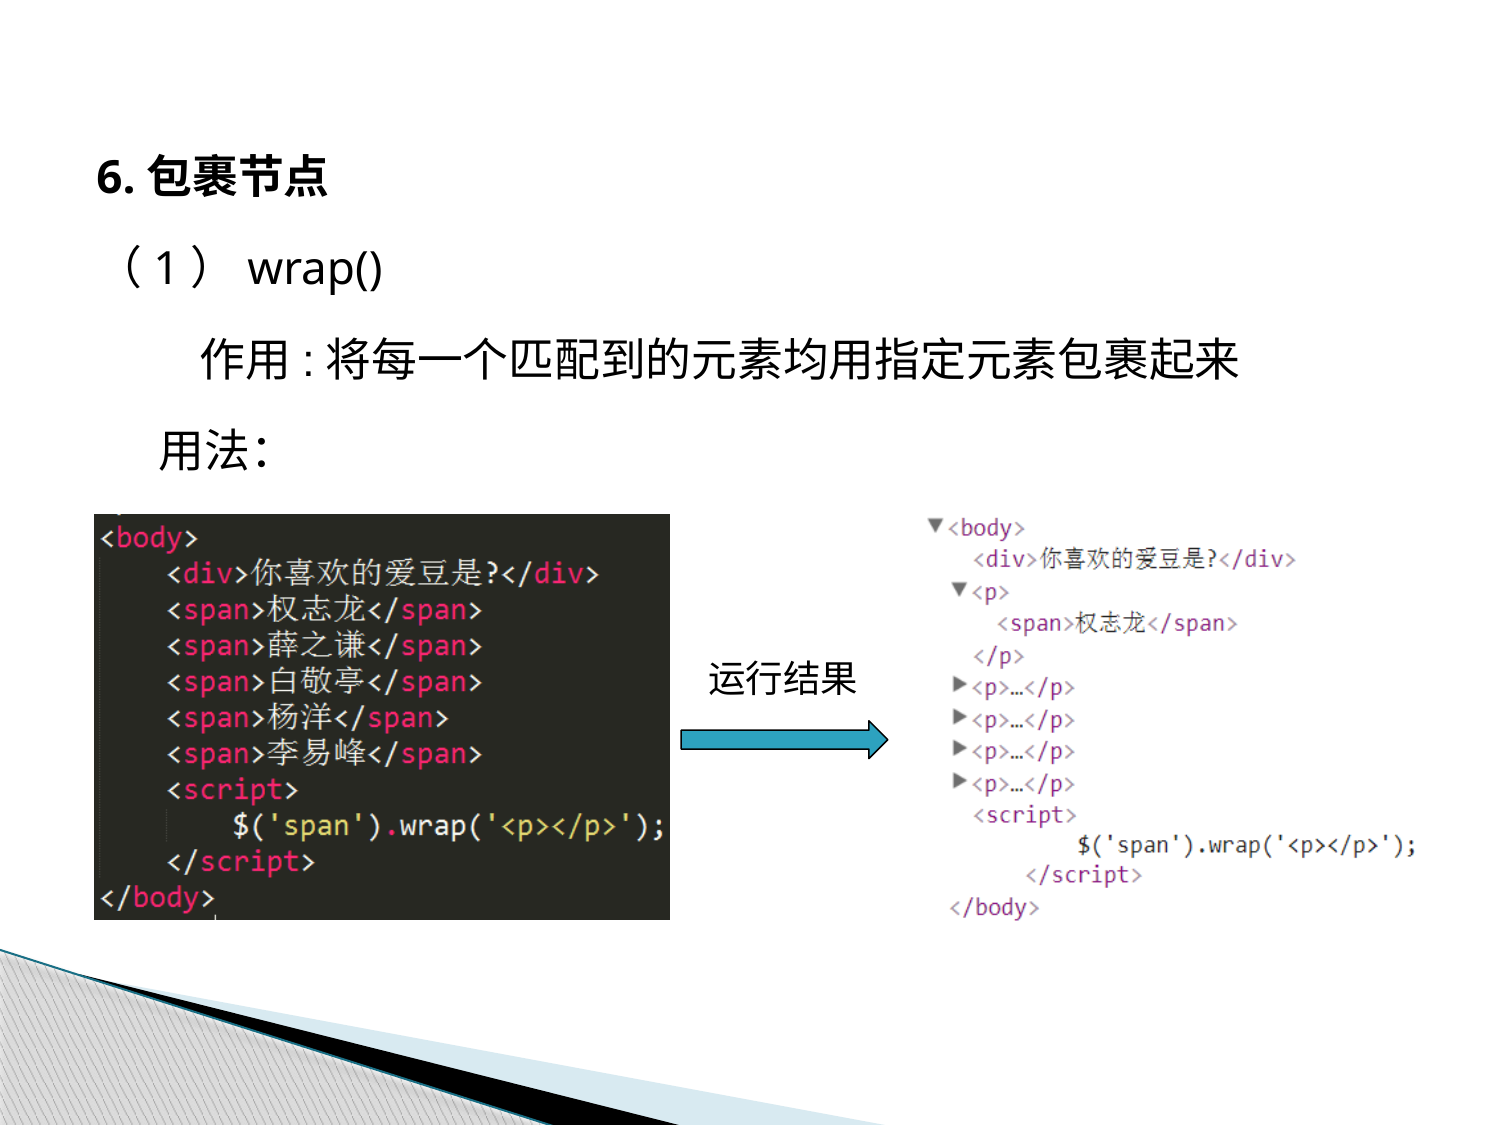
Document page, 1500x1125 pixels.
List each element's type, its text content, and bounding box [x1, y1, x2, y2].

picture [921, 514, 1419, 922]
text_box 运行结果 [693, 647, 888, 708]
text_box [681, 720, 888, 759]
picture [94, 514, 670, 921]
text_box 6.包裹节点 （1）wrap() 作用:将每一个匹配到的元素均用指定元素包裹起来 用法： [81, 112, 1419, 1013]
